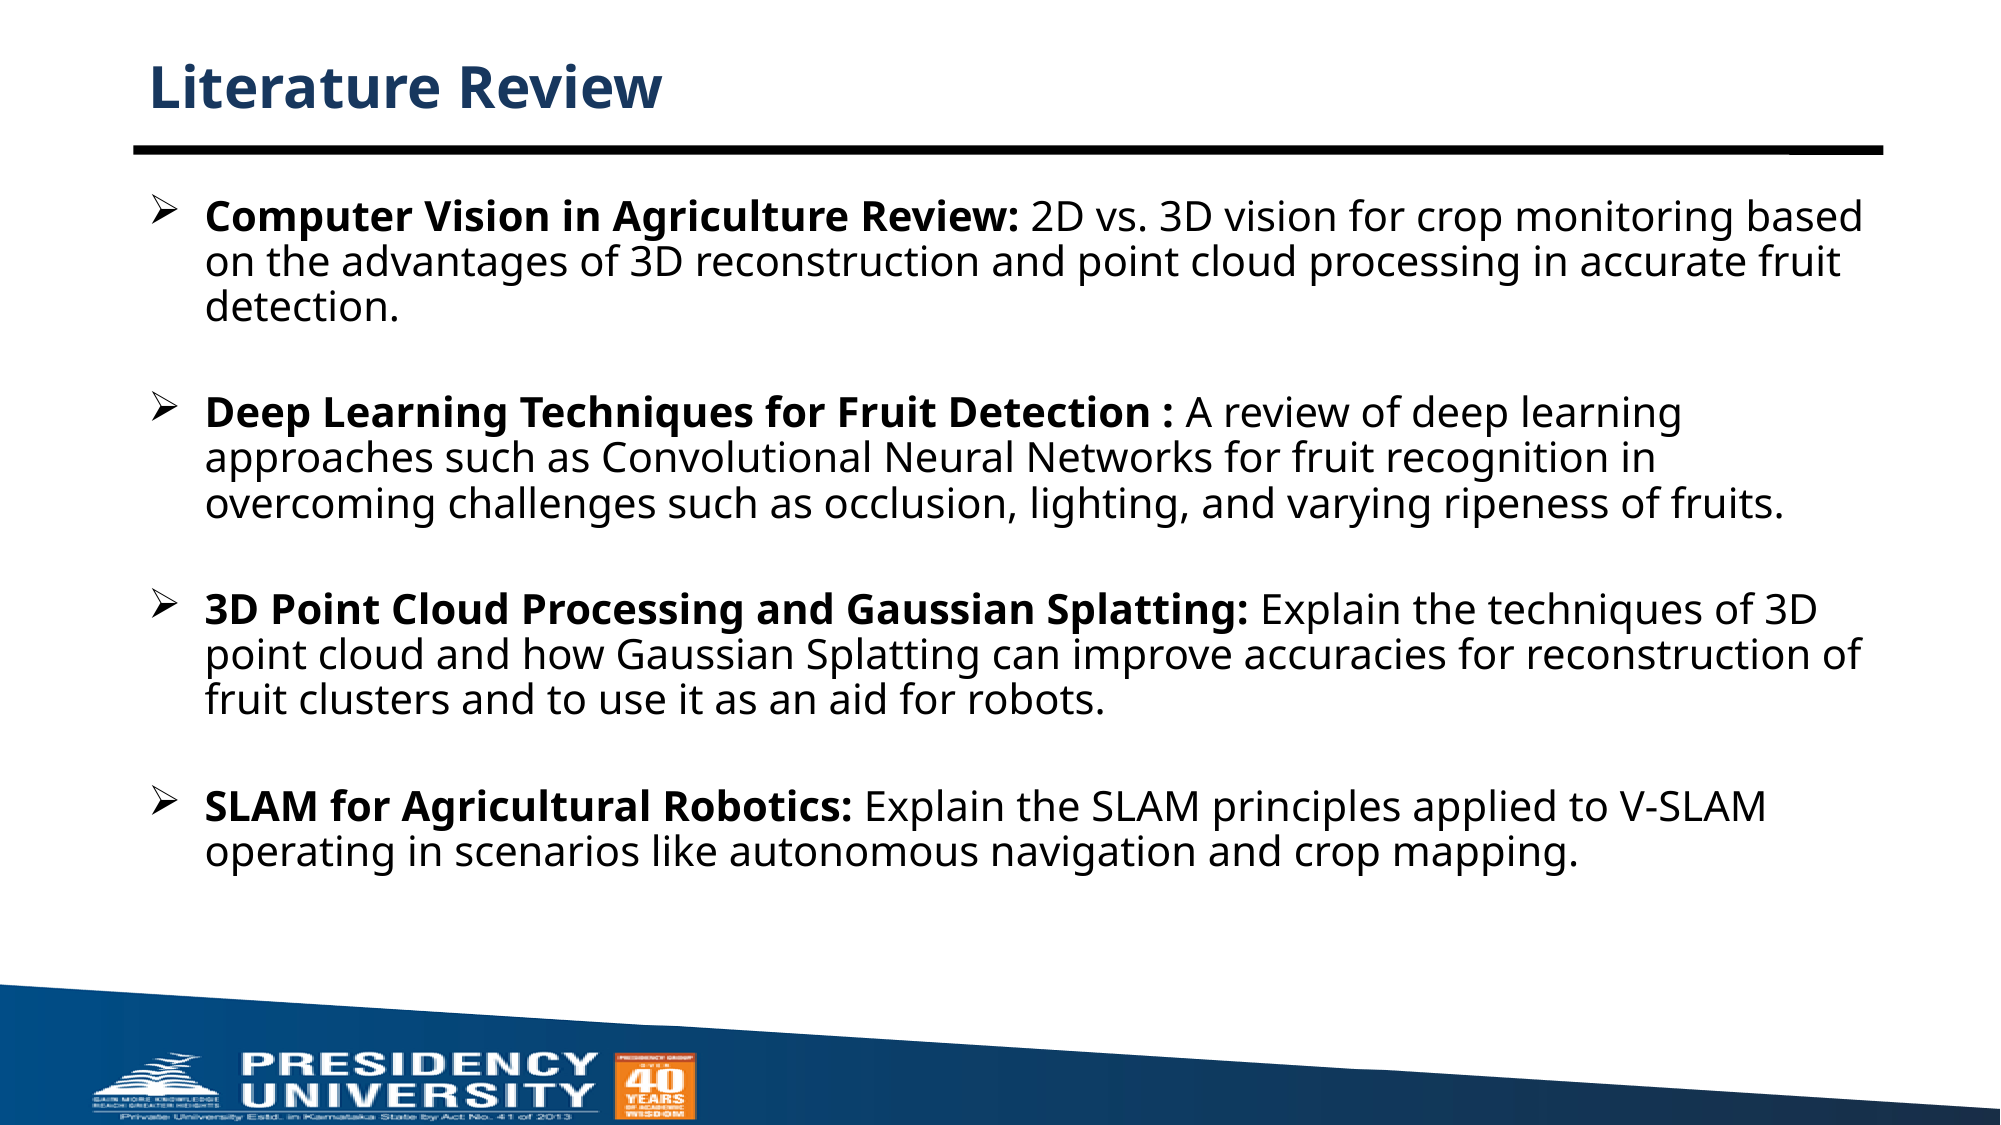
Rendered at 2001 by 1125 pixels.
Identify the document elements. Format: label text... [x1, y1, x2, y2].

title Literature Review [133, 45, 1884, 125]
picture [0, 982, 2000, 1125]
list Computer Vision in Agriculture Review: 2D vs. 3D vision for crop monitoring based on the advantages of 3D reconstruction and point cloud processing in accurate fruit detection. Deep Learning Techniques for Fruit Detection : A review of deep learning approaches such as Convolutional Neural Networks for fruit recognition in overcoming challenges such as occlusion, lighting, and varying ripeness of fruits. 3D Point Cloud Processing and Gaussian Splatting: Explain the techniques of 3D point cloud and how Gaussian Splatting can improve accuracies for reconstruction of fruit clusters and to use it as an aid for robots. SLAM for Agricultural Robotics: Explain the SLAM principles applied to V-SLAM operating in scenarios like autonomous navigation and crop mapping. [133, 187, 1884, 1000]
